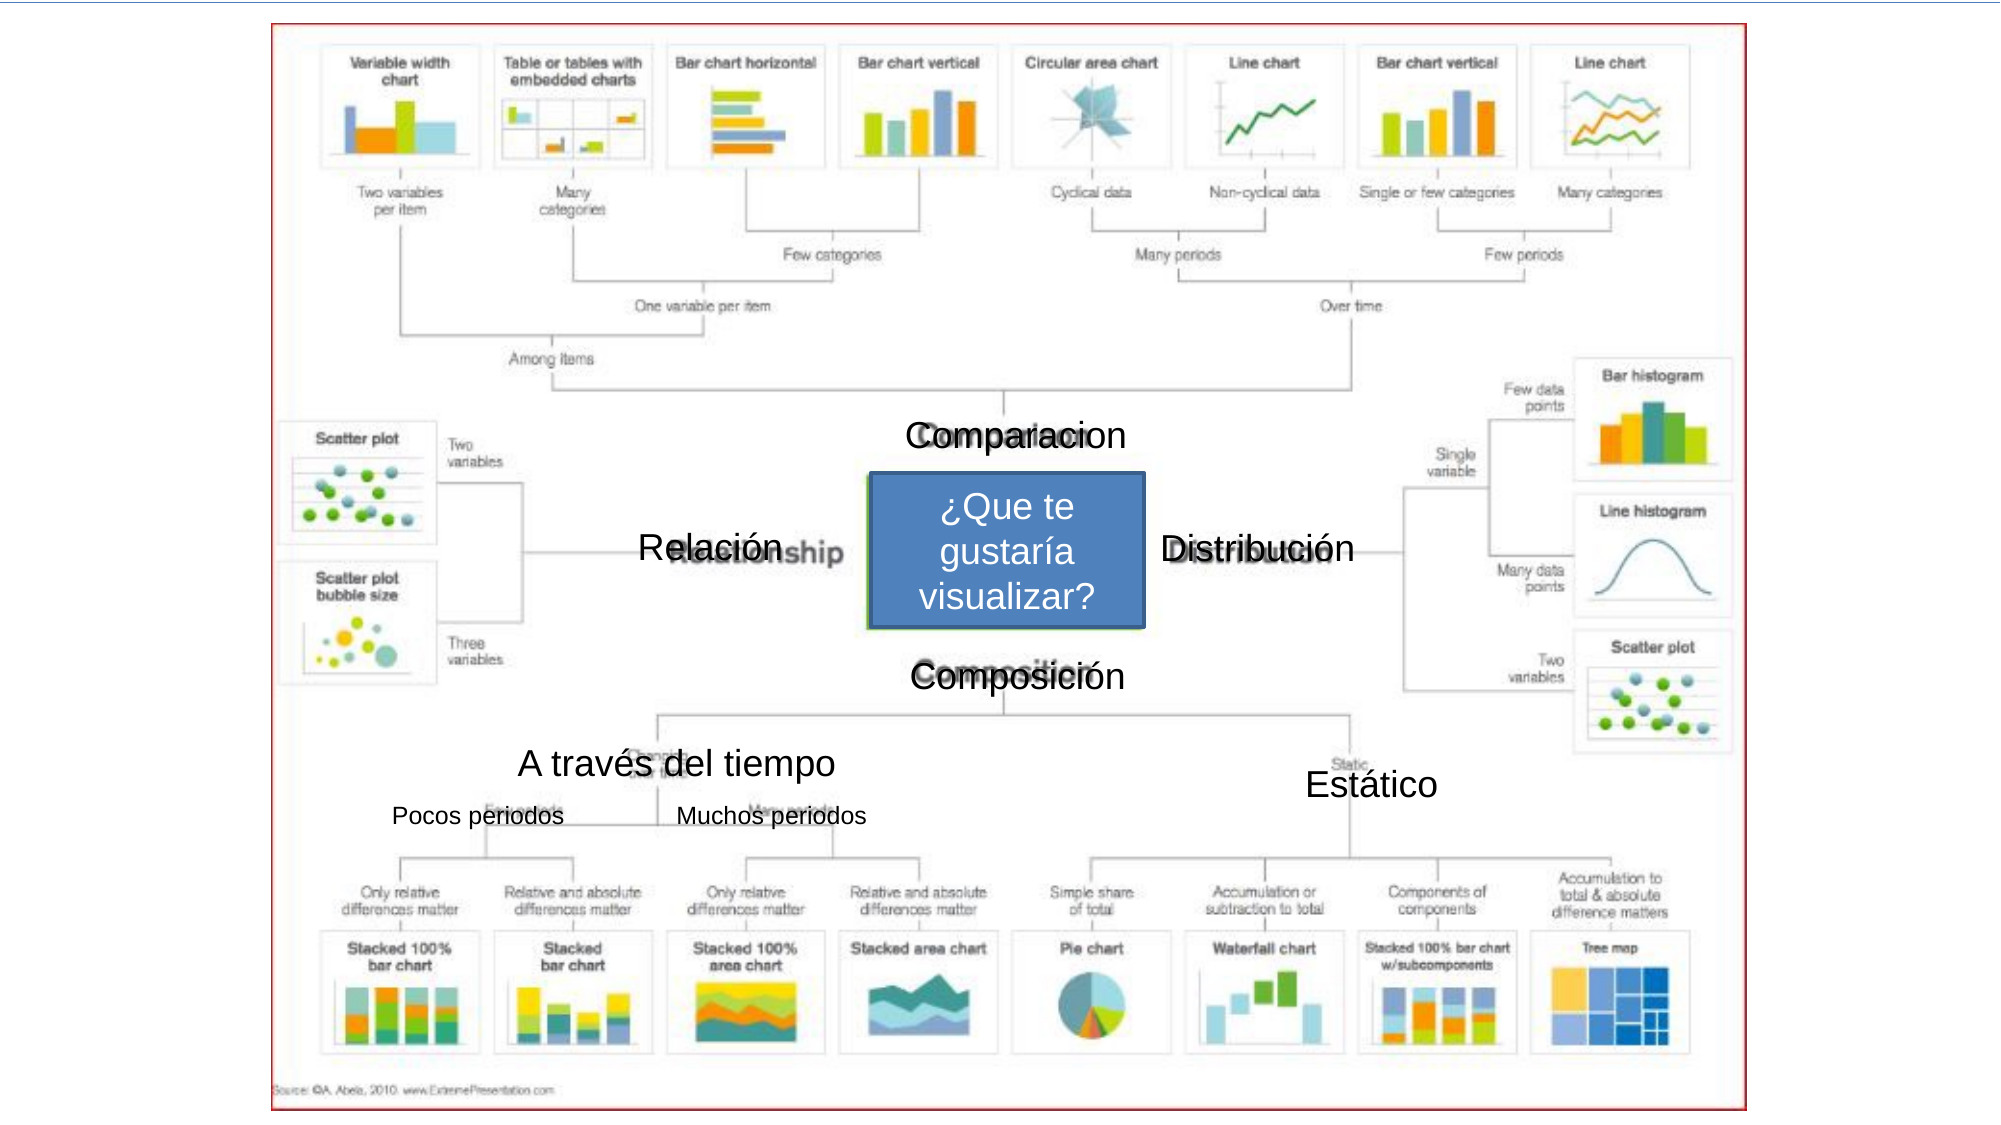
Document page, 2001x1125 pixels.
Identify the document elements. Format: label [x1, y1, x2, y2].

picture [271, 22, 1747, 1111]
